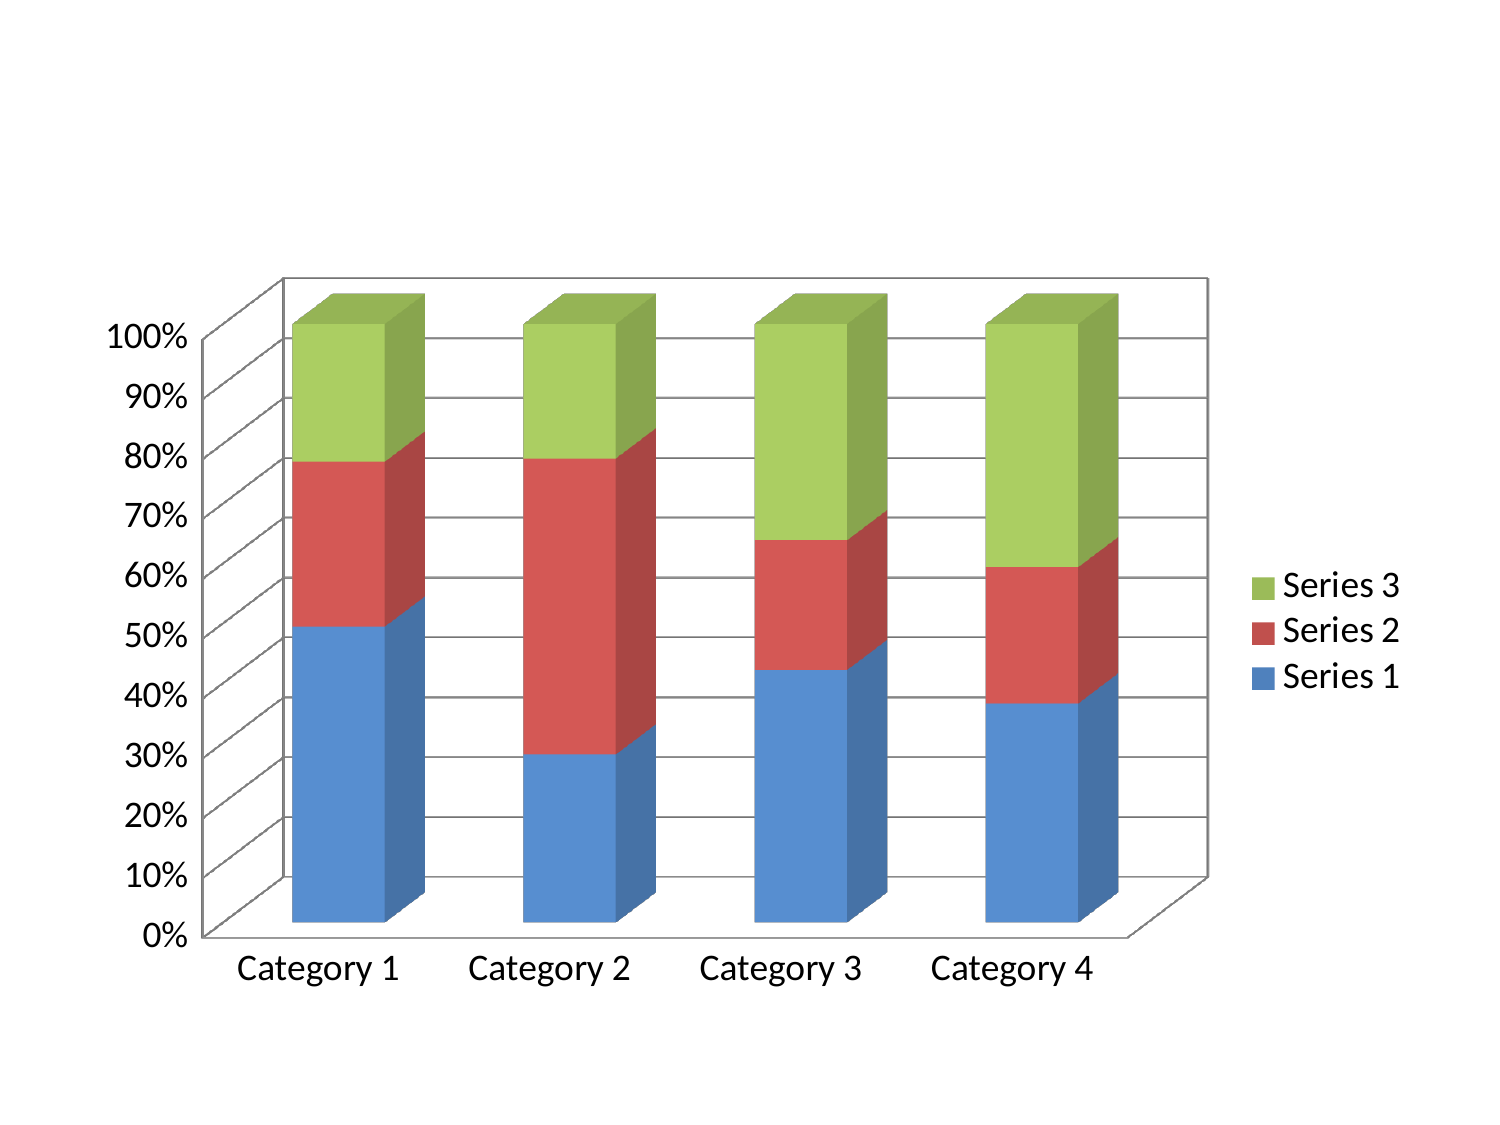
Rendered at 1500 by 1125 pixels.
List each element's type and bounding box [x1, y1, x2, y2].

chart [74, 262, 1426, 1006]
